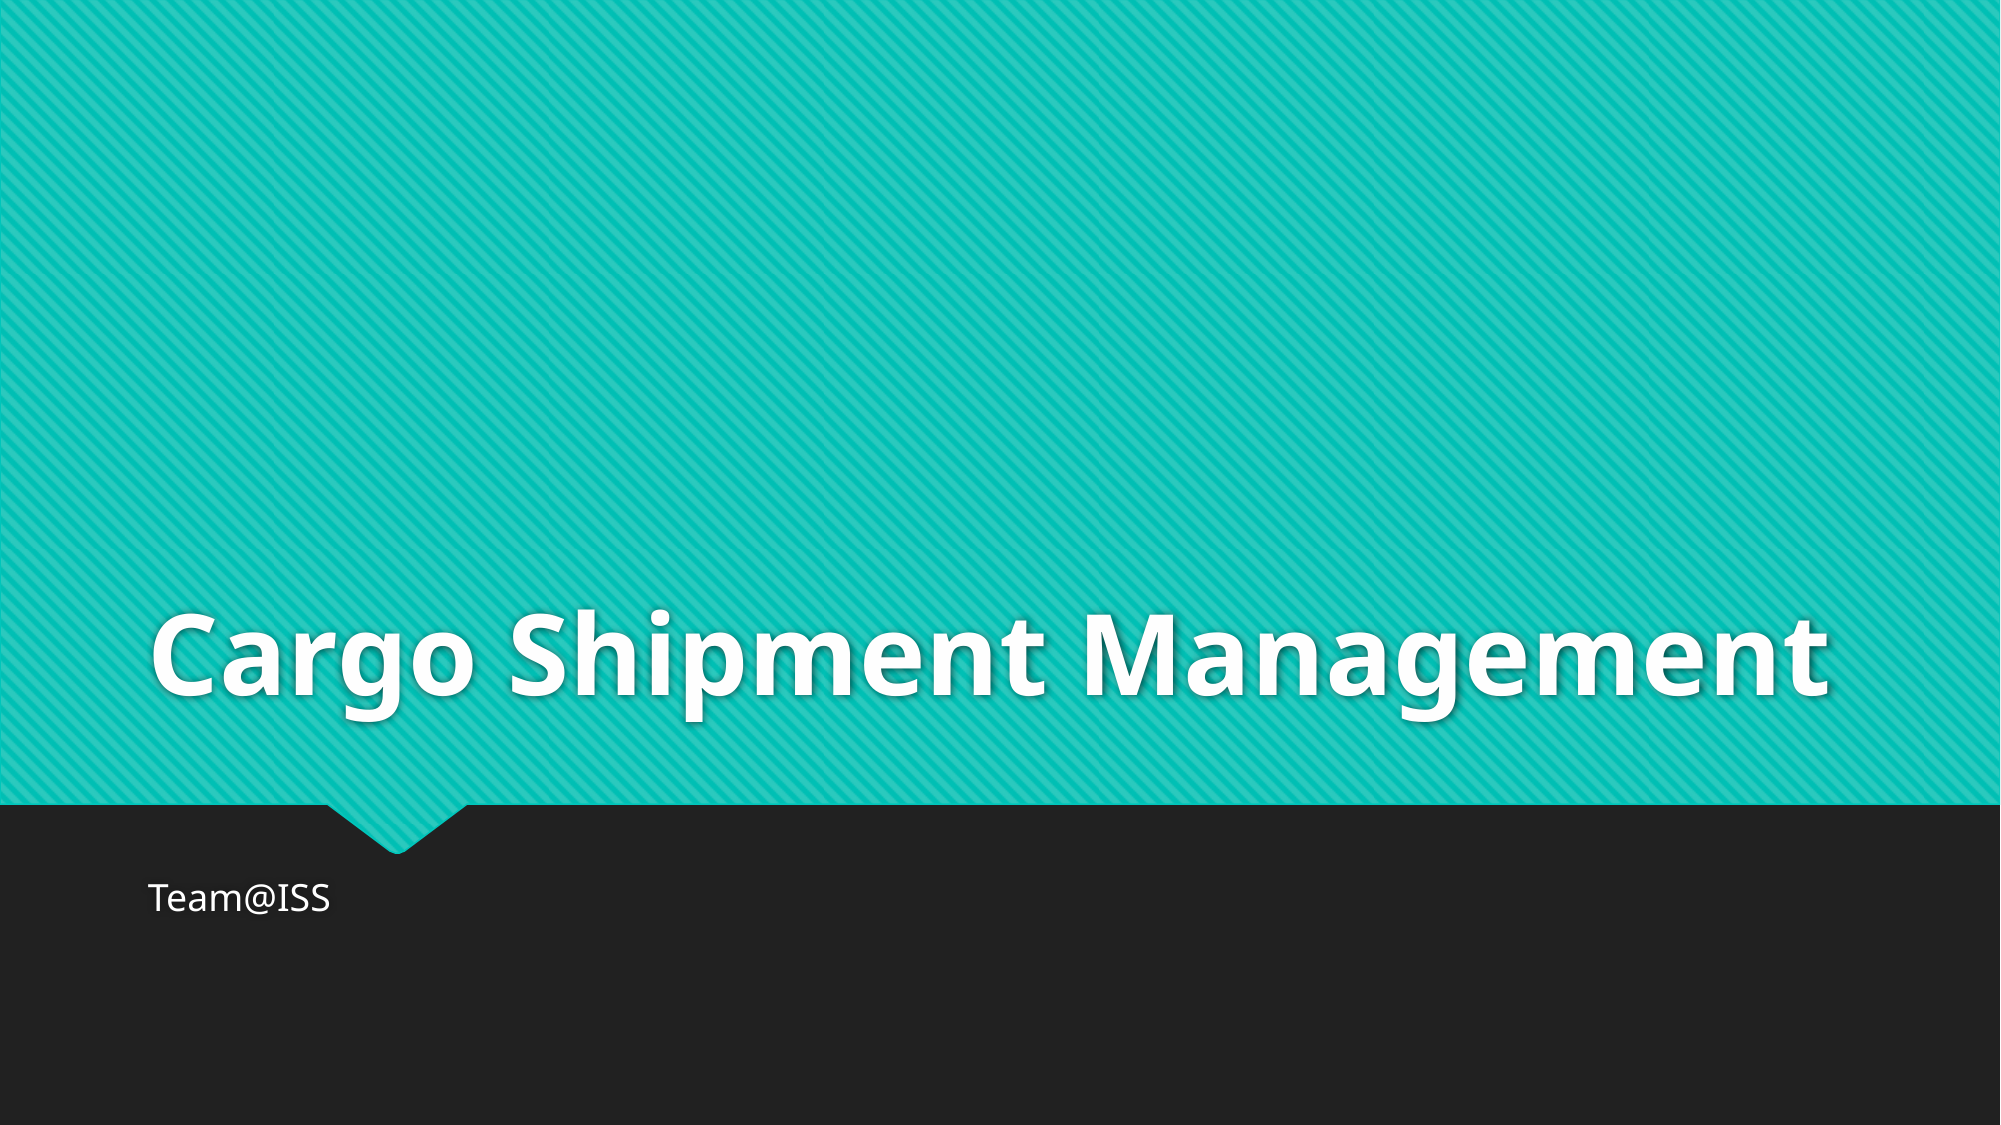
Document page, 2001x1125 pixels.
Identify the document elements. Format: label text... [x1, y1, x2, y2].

subtitle Team@ISS [132, 866, 1868, 938]
title Cargo Shipment Management [132, 237, 1868, 726]
